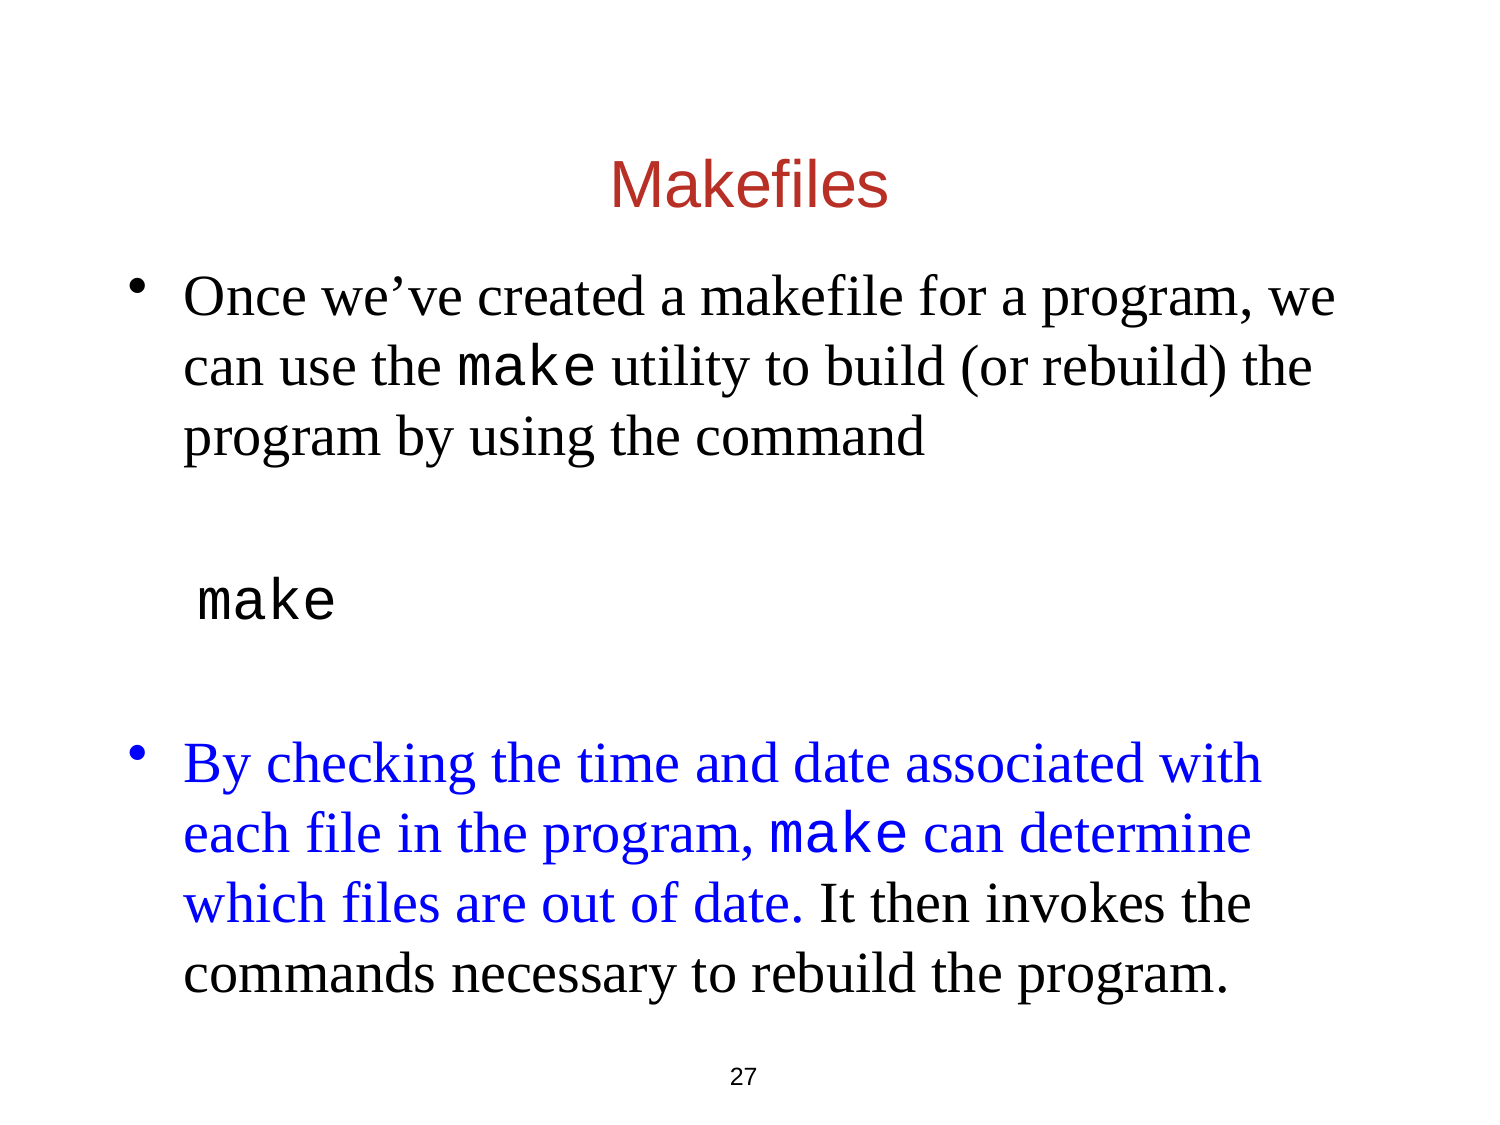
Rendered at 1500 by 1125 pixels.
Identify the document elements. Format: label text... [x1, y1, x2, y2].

list Once we’ve created a makefile for a program, we can use the make utility to build (or rebuild) the program by using the command make By checking the time and date associated with each file in the program, make can determine which files are out of date. It then invokes the commands necessary to rebuild the program. [112, 249, 1388, 1038]
slide_number 27 [687, 1049, 801, 1101]
title Makefiles [112, 125, 1388, 238]
